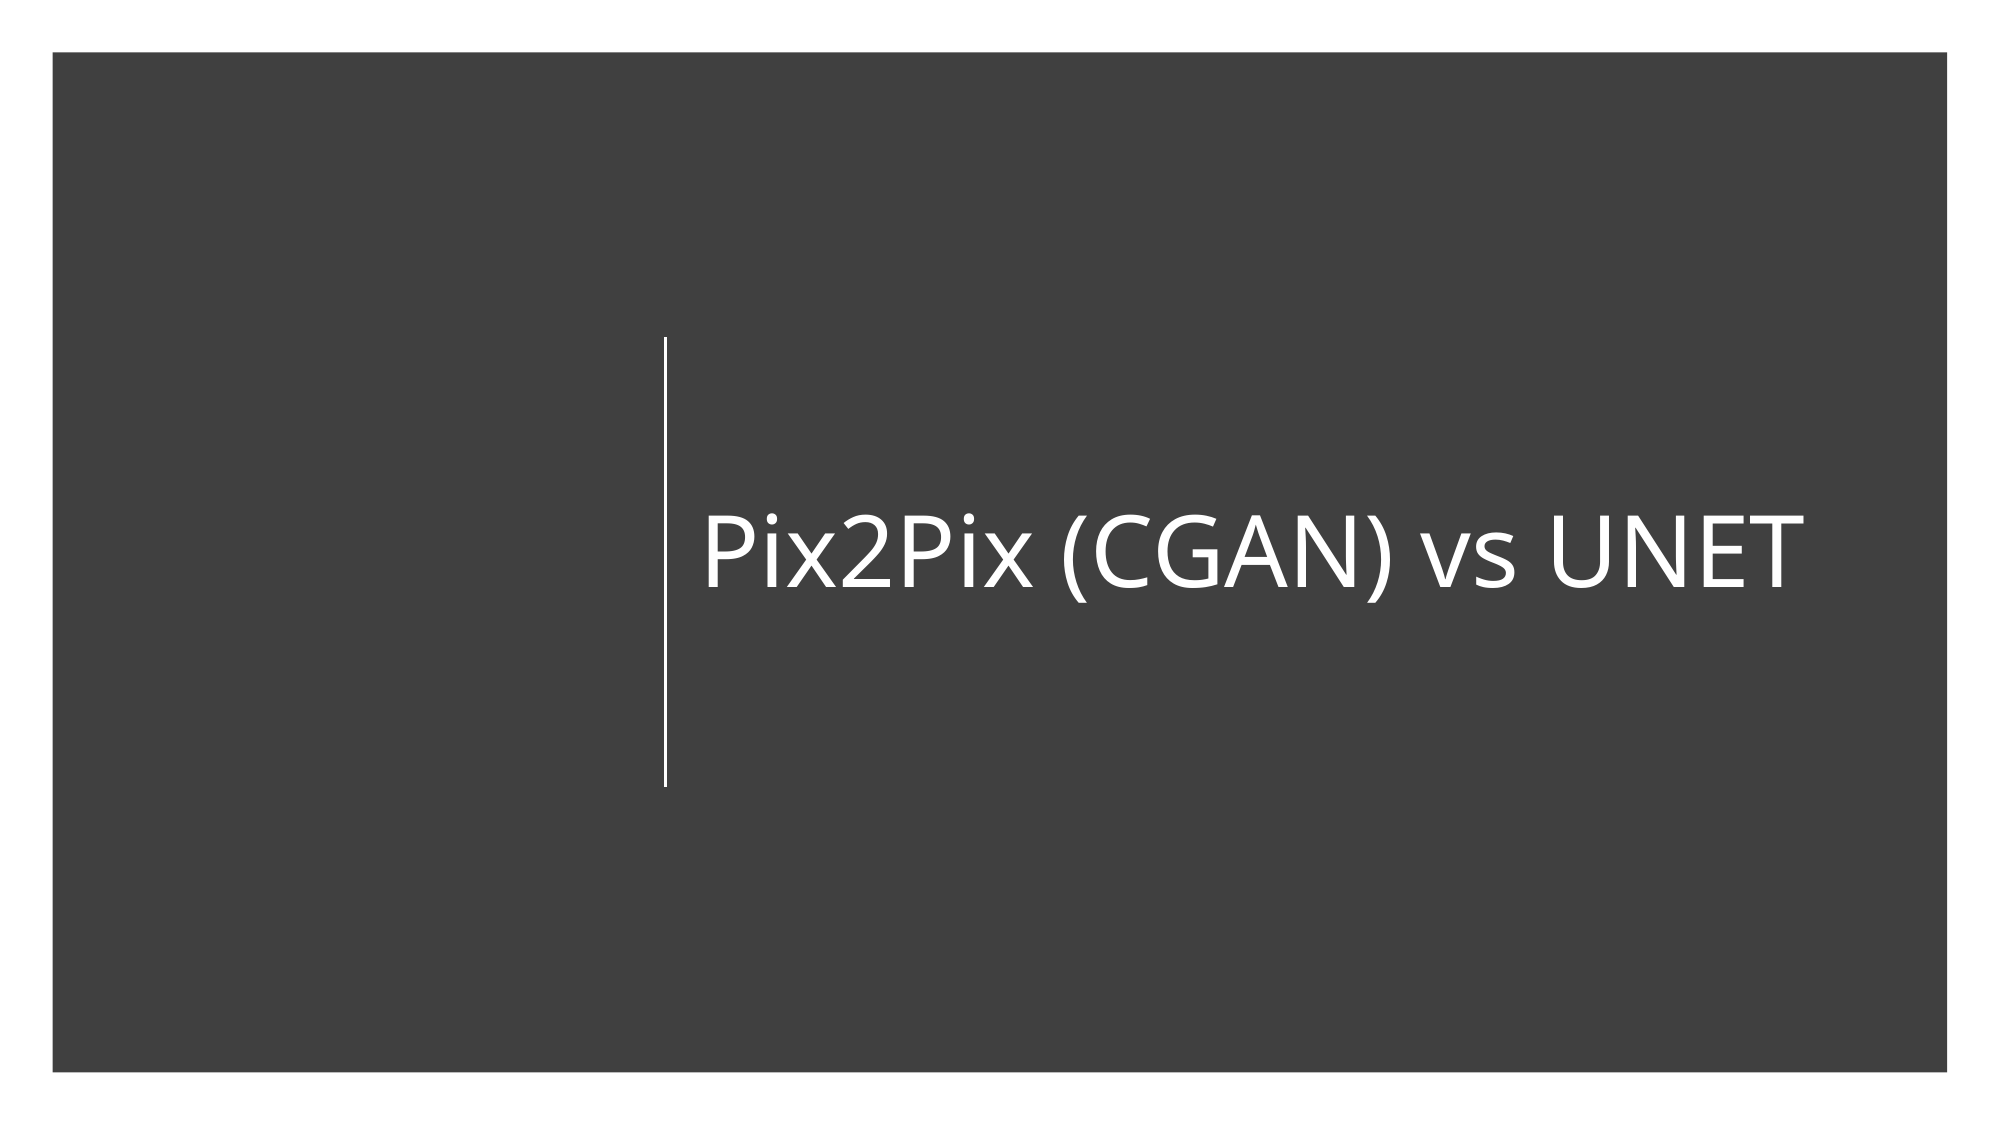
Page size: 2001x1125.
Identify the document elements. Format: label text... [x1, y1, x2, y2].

title Pix2Pix (CGAN) vs UNET [684, 151, 2000, 960]
text_box [52, 51, 1948, 1073]
